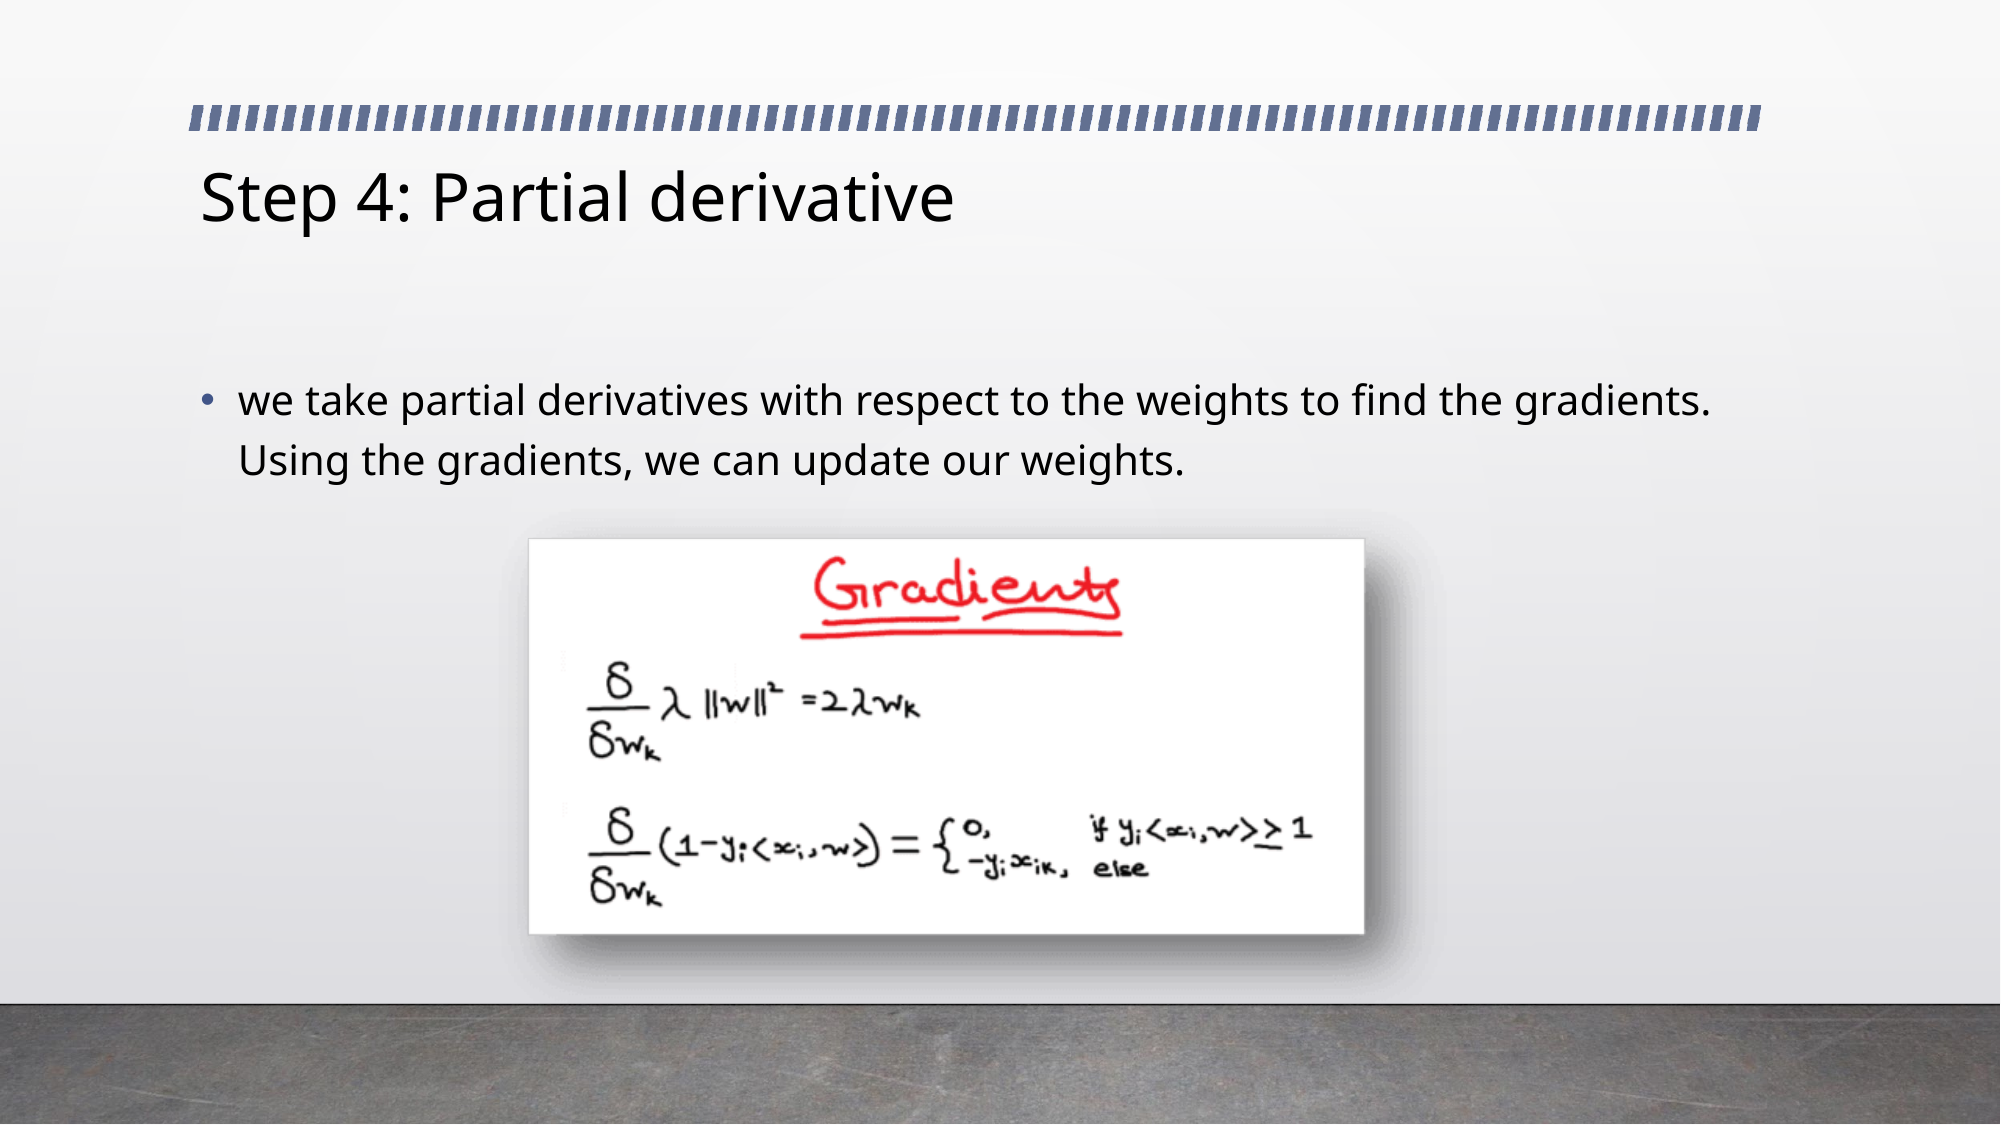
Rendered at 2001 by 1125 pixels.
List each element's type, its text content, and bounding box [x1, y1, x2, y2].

picture [186, 105, 1762, 131]
picture [0, 489, 2000, 1124]
list we take partial derivatives with respect to the weights to find the gradients. Using the gradients, we can update our weights. [185, 356, 1761, 897]
title Step 4: Partial derivative [185, 156, 1761, 329]
